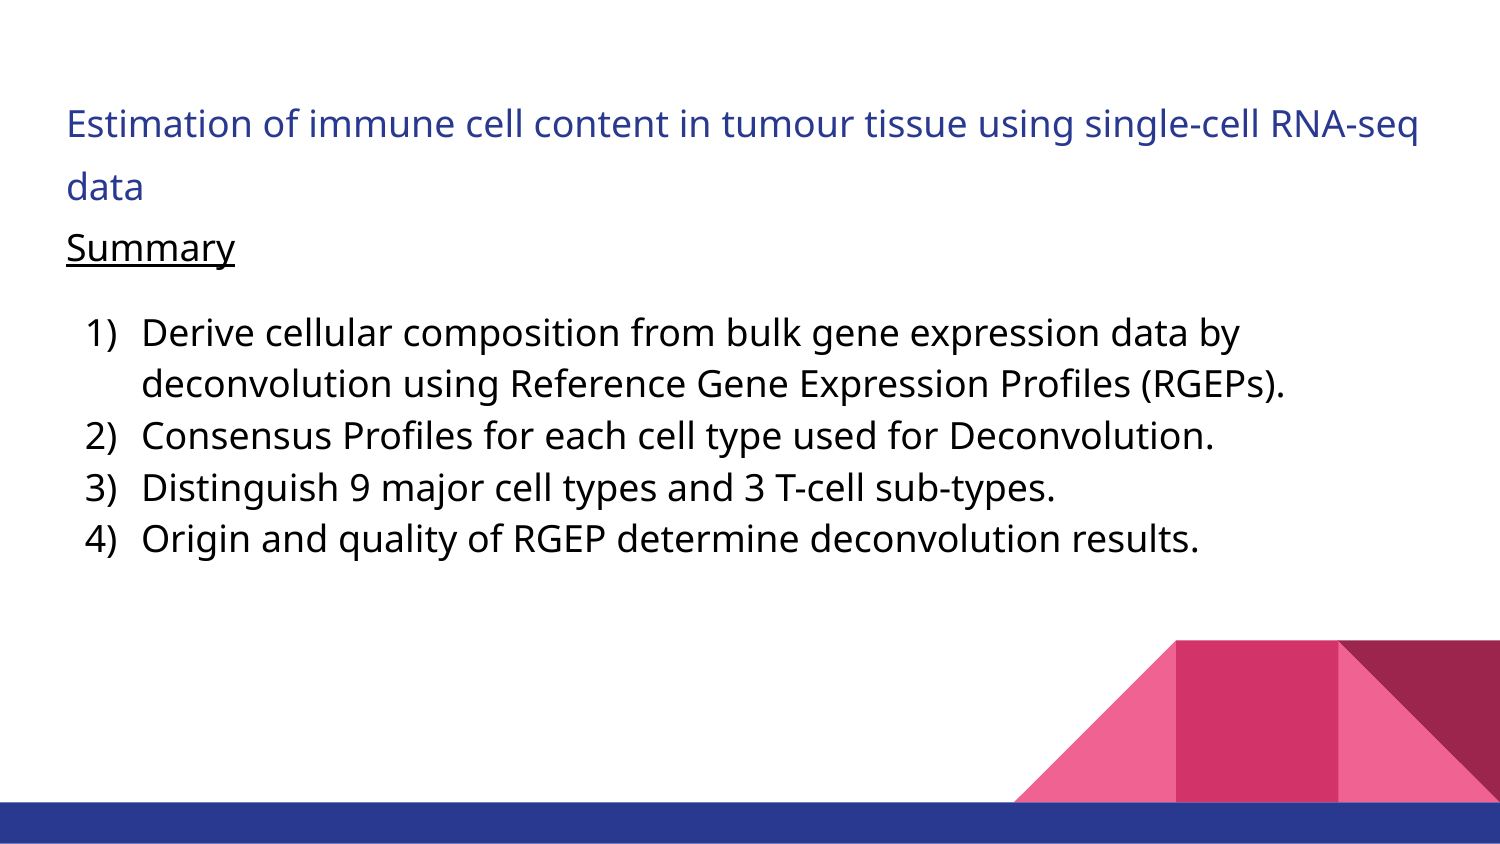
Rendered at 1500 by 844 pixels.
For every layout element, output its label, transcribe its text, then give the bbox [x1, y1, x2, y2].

list Summary Derive cellular composition from bulk gene expression data by deconvolution using Reference Gene Expression Profiles (RGEPs). Consensus Profiles for each cell type used for Deconvolution. Distinguish 9 major cell types and 3 T-cell sub-types. Origin and quality of RGEP determine deconvolution results. [51, 201, 1449, 750]
title Estimation of immune cell content in tumour tissue using single-cell RNA-seq data [51, 67, 1449, 167]
